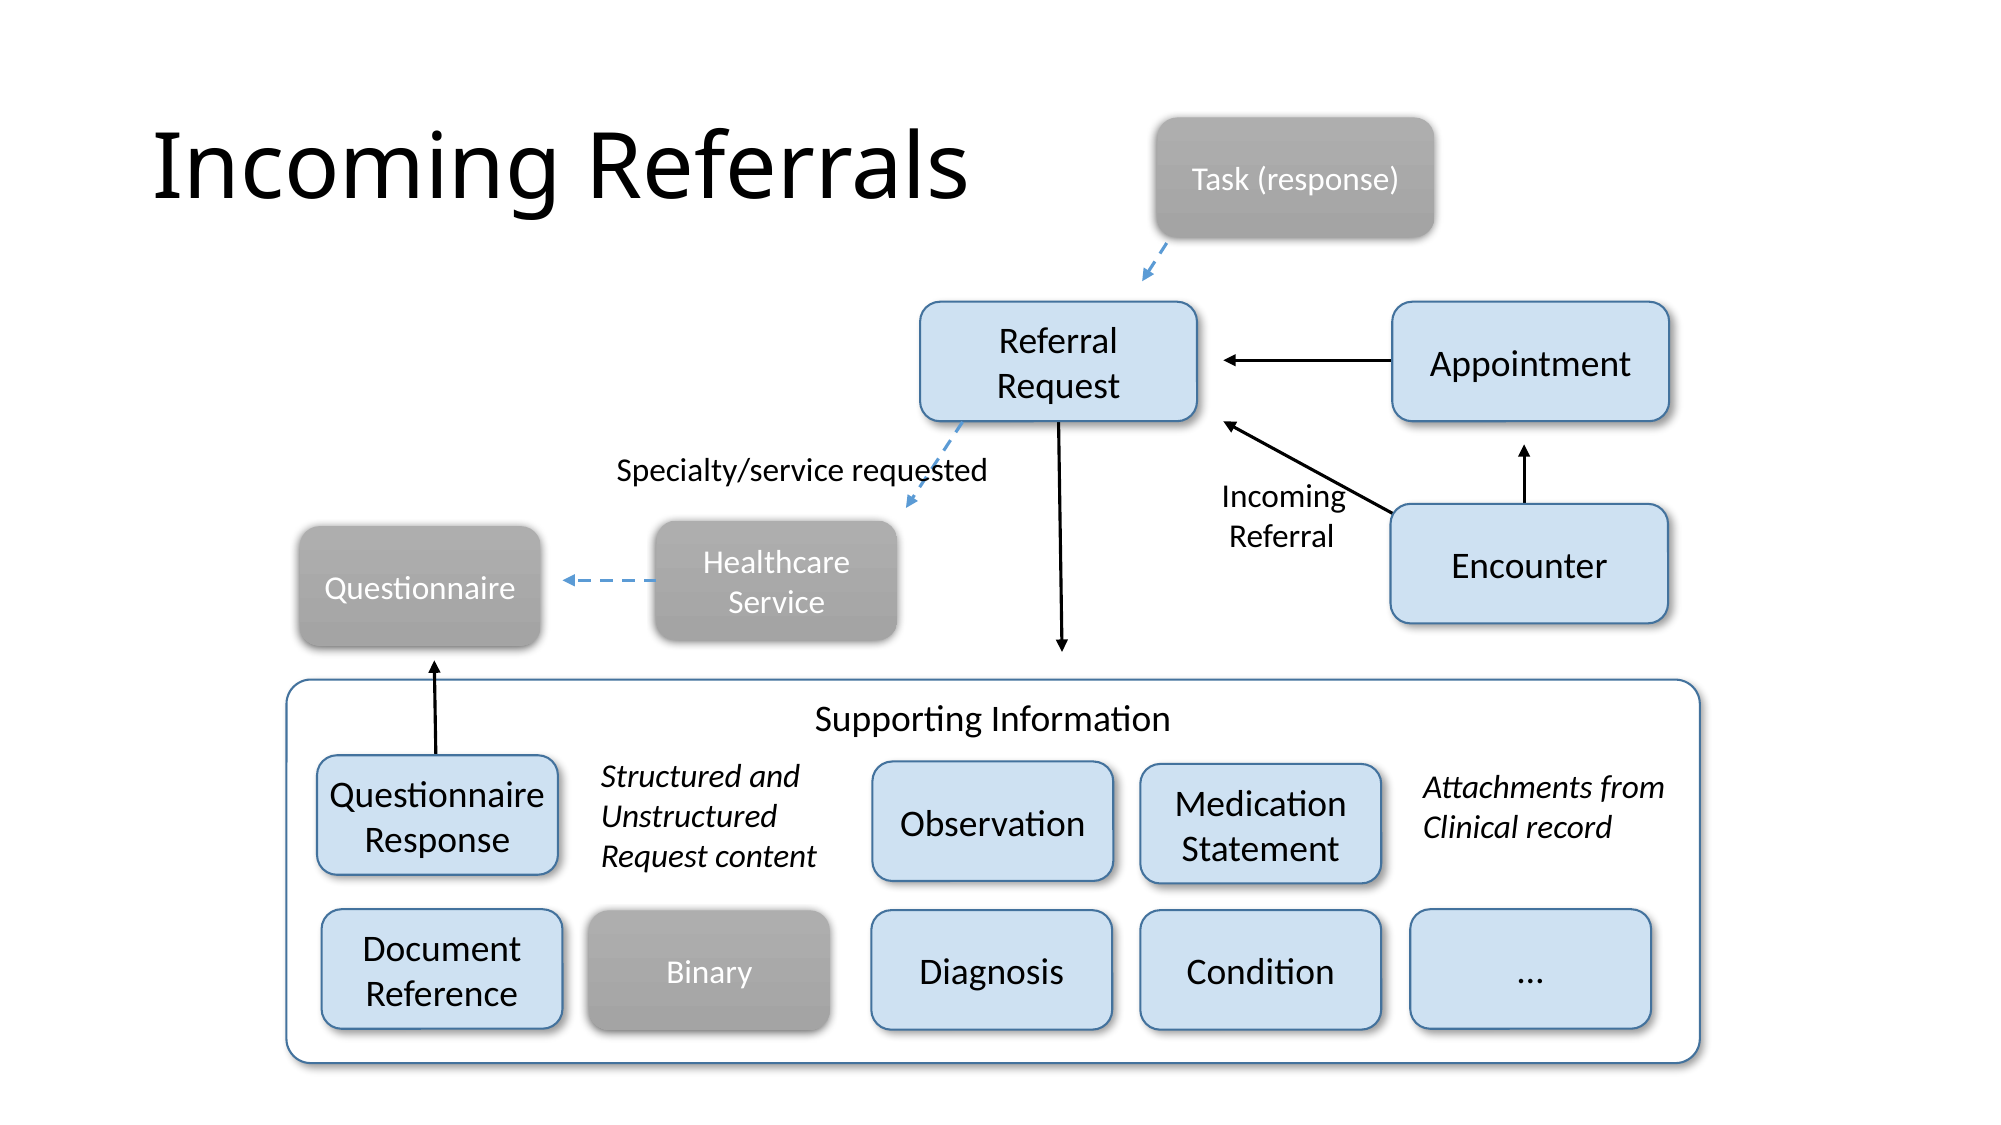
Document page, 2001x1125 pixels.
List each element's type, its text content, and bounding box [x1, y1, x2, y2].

text_box Supporting Information [285, 678, 1701, 1065]
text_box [1142, 224, 1179, 282]
text_box Questionnaire [299, 526, 541, 646]
text_box Diagnosis [870, 909, 1114, 1031]
text_box Medication Statement [1139, 762, 1383, 885]
text_box Questionnaire Response [315, 754, 559, 876]
text_box Task (response) [1157, 117, 1435, 237]
text_box Observation [871, 760, 1115, 883]
text_box Specialty/service requested [963, 441, 1004, 496]
title Incoming Referrals [137, 59, 1863, 278]
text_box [905, 421, 963, 508]
text_box Condition [1139, 909, 1383, 1031]
text_box Specialty/service requested [601, 441, 905, 496]
text_box Referral Request [919, 300, 1199, 423]
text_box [1223, 421, 1406, 521]
text_box Healthcare Service [656, 520, 898, 641]
text_box Encounter [1389, 502, 1670, 625]
text_box Structured and Unstructured Request content [586, 746, 833, 882]
text_box … [1409, 908, 1653, 1030]
text_box Appointment [1391, 300, 1671, 423]
text_box Binary [588, 910, 830, 1030]
text_box Attachments from Clinical record [1408, 757, 1681, 893]
text_box Incoming Referral [1206, 467, 1362, 562]
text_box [1058, 421, 1063, 652]
text_box Document Reference [320, 908, 564, 1030]
